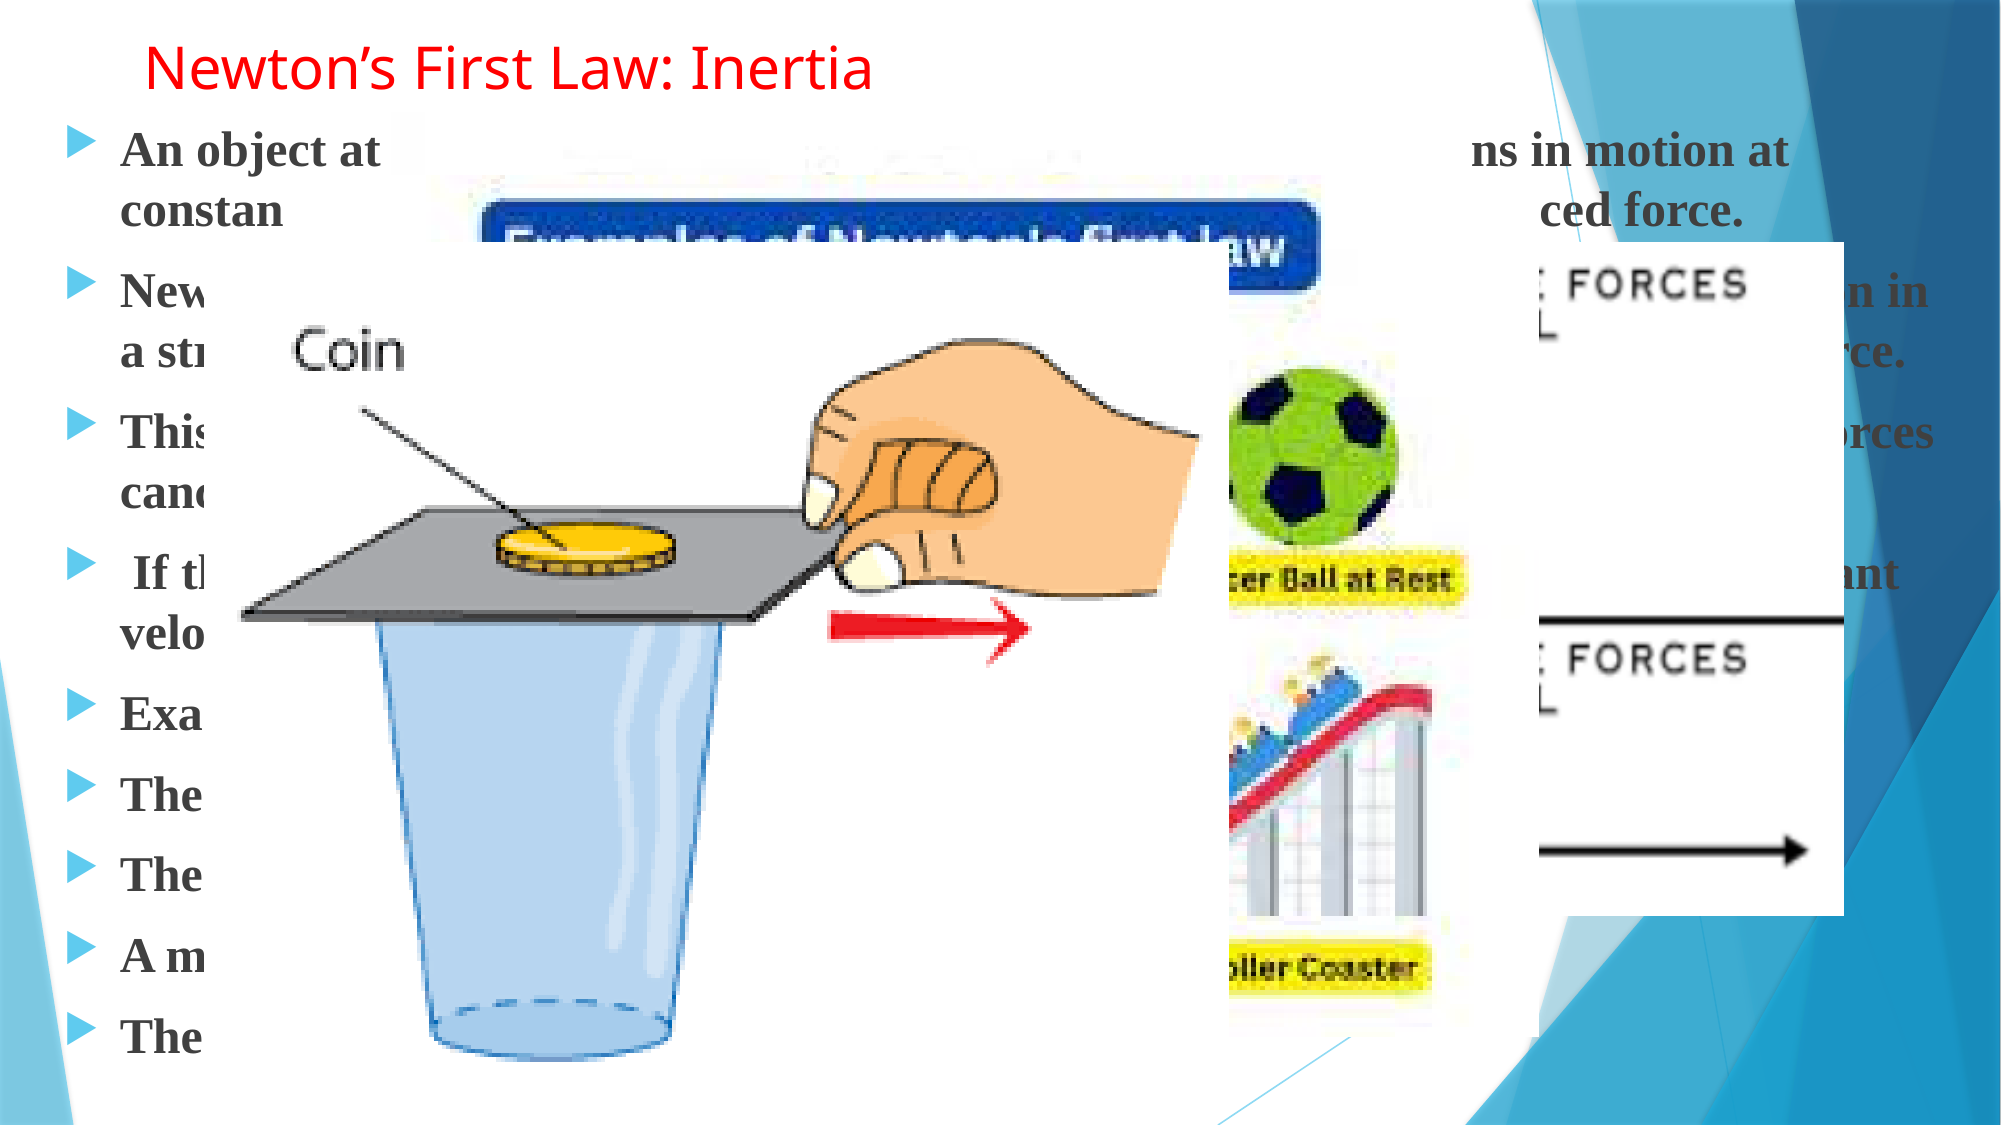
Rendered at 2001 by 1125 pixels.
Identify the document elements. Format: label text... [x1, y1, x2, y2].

picture [204, 112, 1845, 1105]
title Newton’s First Law: Inertia [128, 22, 1539, 109]
list An object at rest remains at rest, and an object in motion remains in motion at constant speed and in a straight line unless acted on by an unbalanced force. Newton’s first law states that every object will remain at rest or in uniform motion in a straight line unless compelled to change its state by the action of an external force. This tendency to resist changes in a state of motion is inertia. If all the external forces cancel each other out, then there is no net force acting on the object. If there is no net force acting on the object, then the object will maintain a constant velocity. Examples of inertia involving aerodynamics: The motion of an airplane when a pilot changes the throttle setting of an engine. The motion of a ball falling down through the atmosphere. A model rocket being launched up into the atmosphere. The motion of a kite when the wind changes [48, 109, 1957, 1102]
